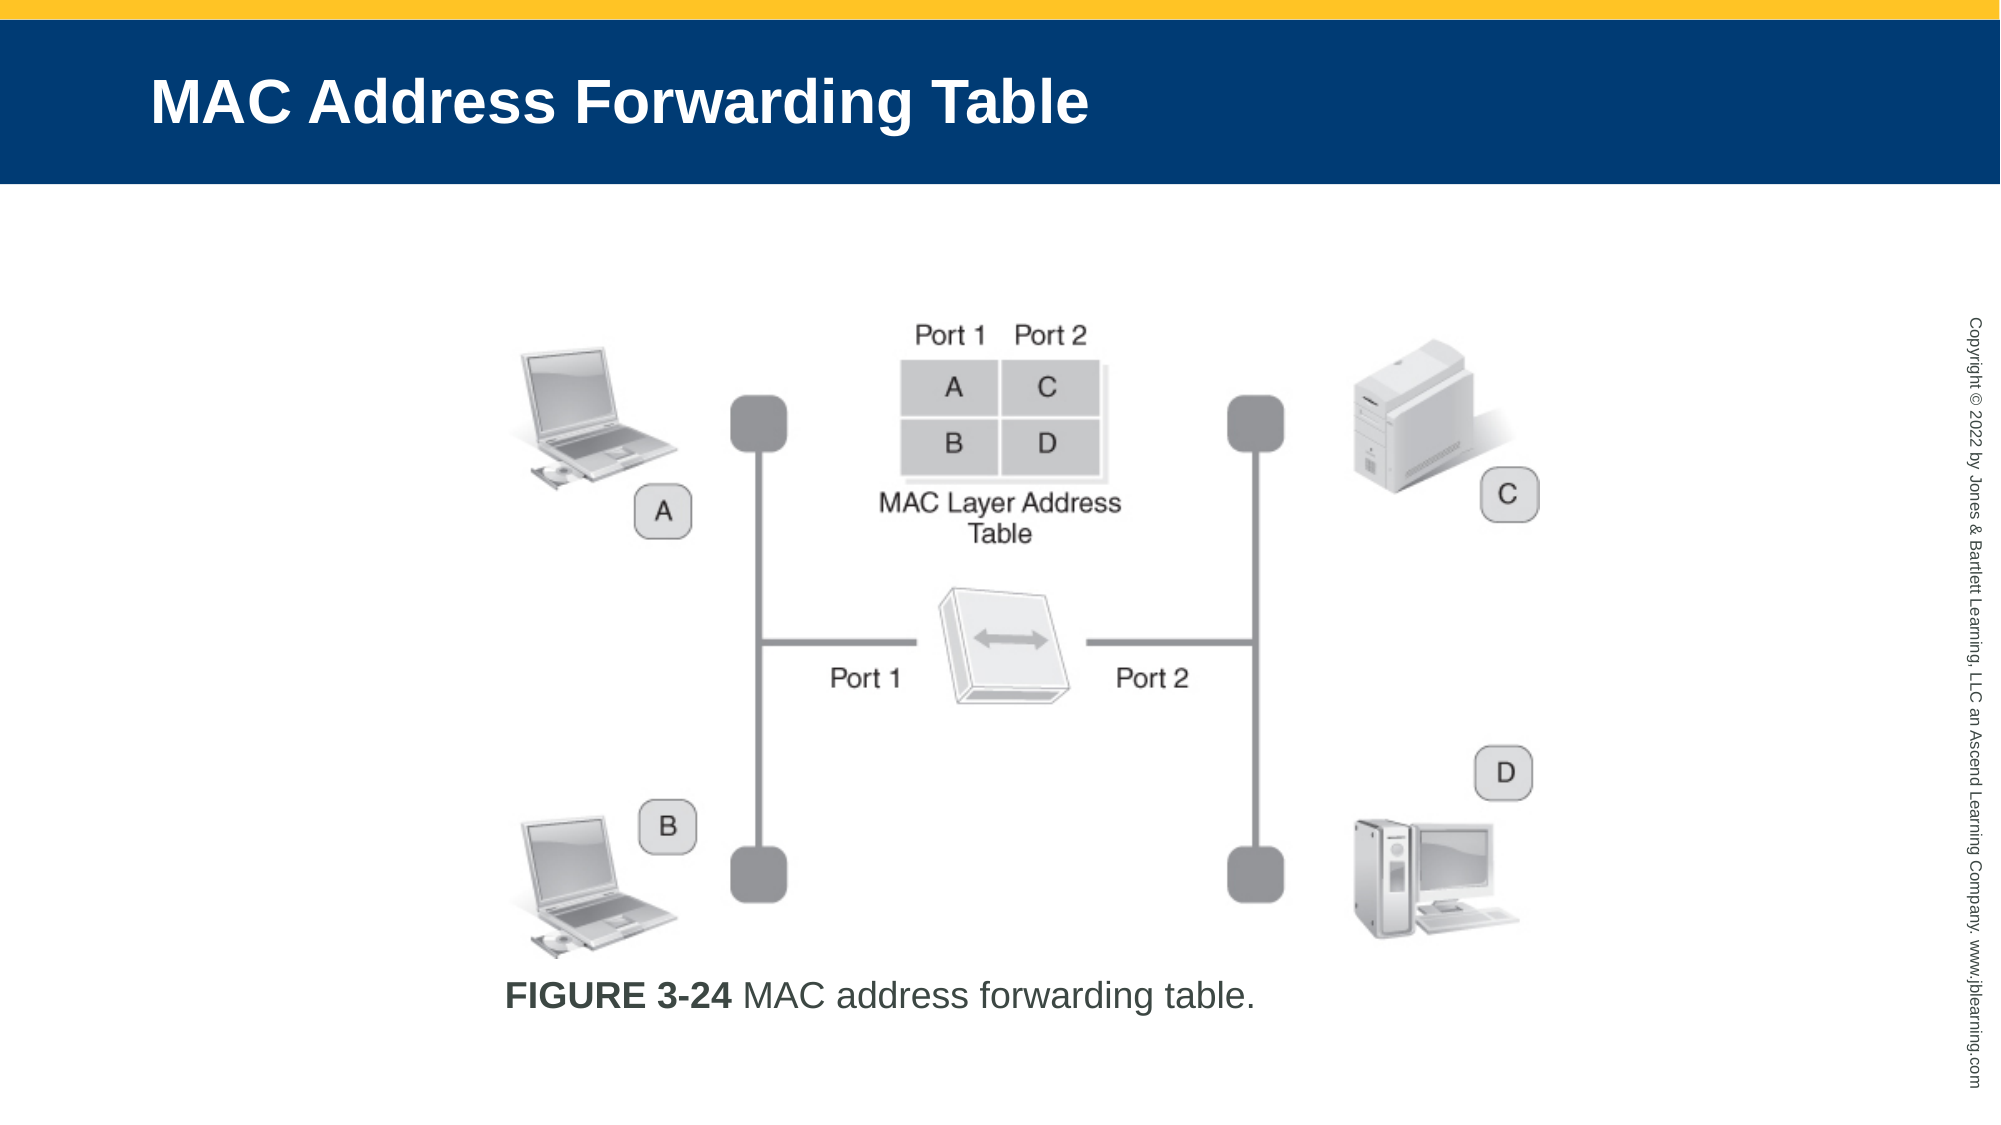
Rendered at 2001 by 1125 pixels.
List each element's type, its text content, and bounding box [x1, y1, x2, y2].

picture [508, 322, 1540, 959]
text_box FIGURE 3-24 MAC address forwarding table. [490, 964, 1491, 1024]
title MAC Address Forwarding Table [0, 19, 2000, 185]
